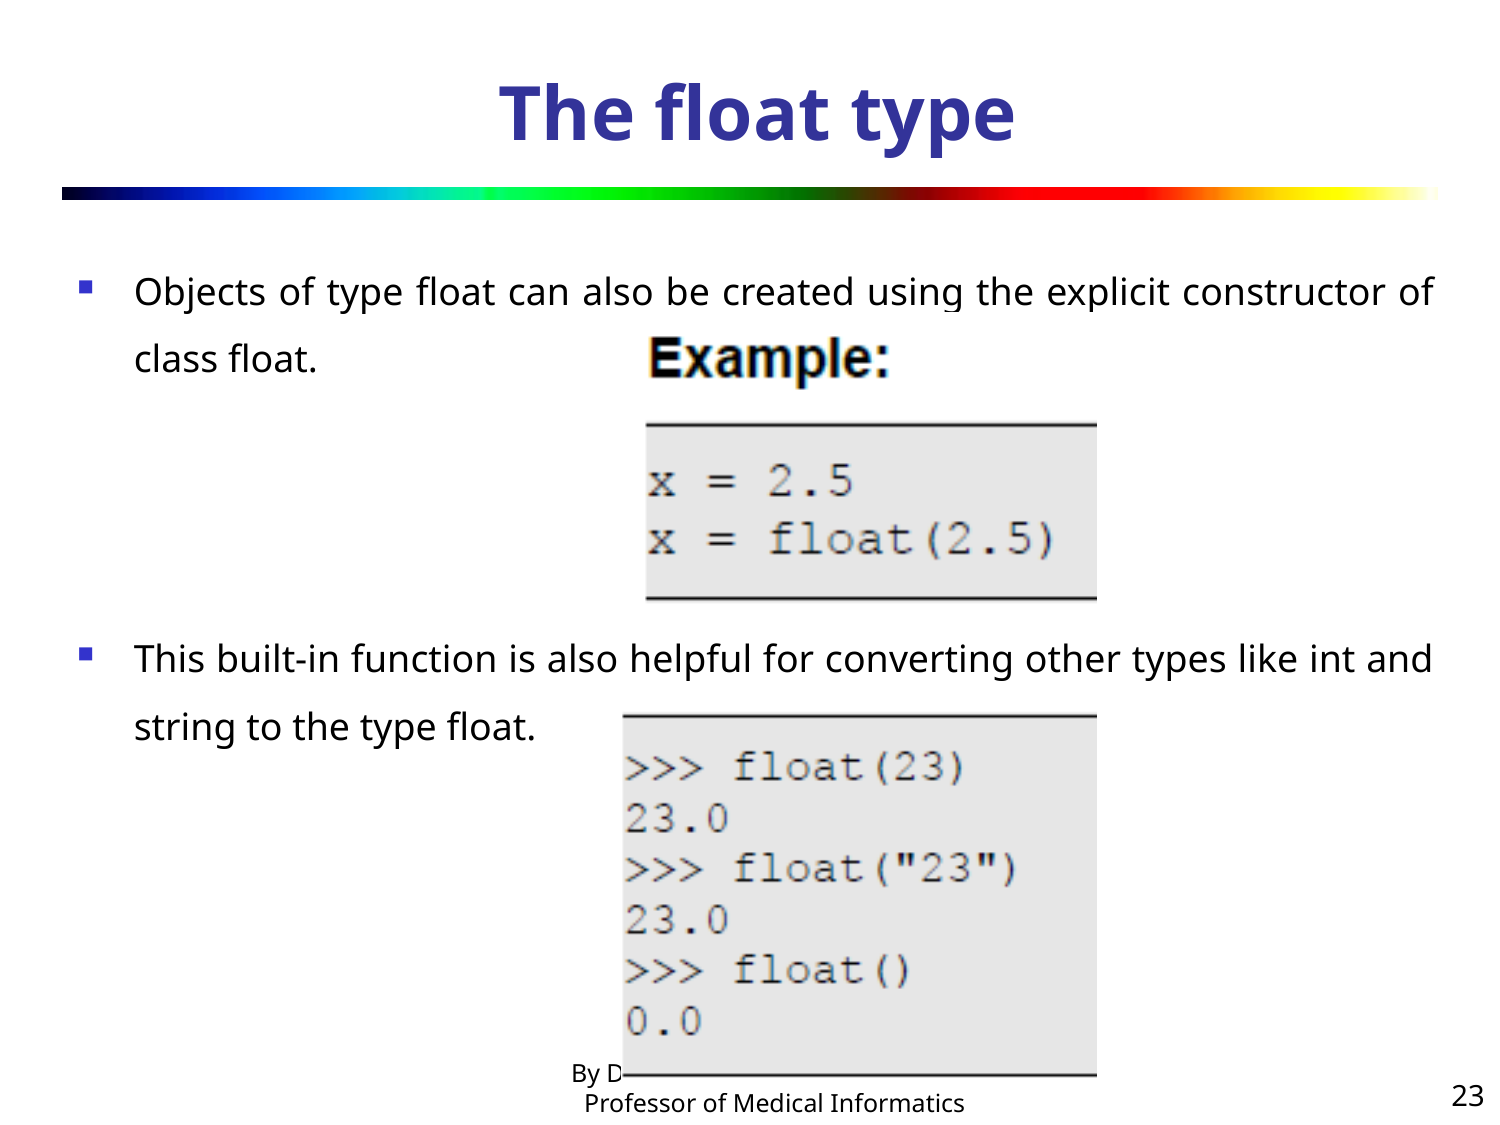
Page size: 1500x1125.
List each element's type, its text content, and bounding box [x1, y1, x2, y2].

list Objects of type float can also be created using the explicit constructor of class float. This built-in function is also helpful for converting other types like int and string to the type float. [62, 237, 1450, 1075]
picture [620, 312, 1097, 621]
picture [62, 187, 355, 200]
picture [382, 187, 1438, 200]
slide_number 23 [1187, 1049, 1500, 1125]
picture [620, 695, 1097, 1093]
footer By Dr.Sirous Salehnasab - Assistant Professor of Medical Informatics [537, 1062, 1013, 1125]
title The float type [125, 37, 1391, 163]
